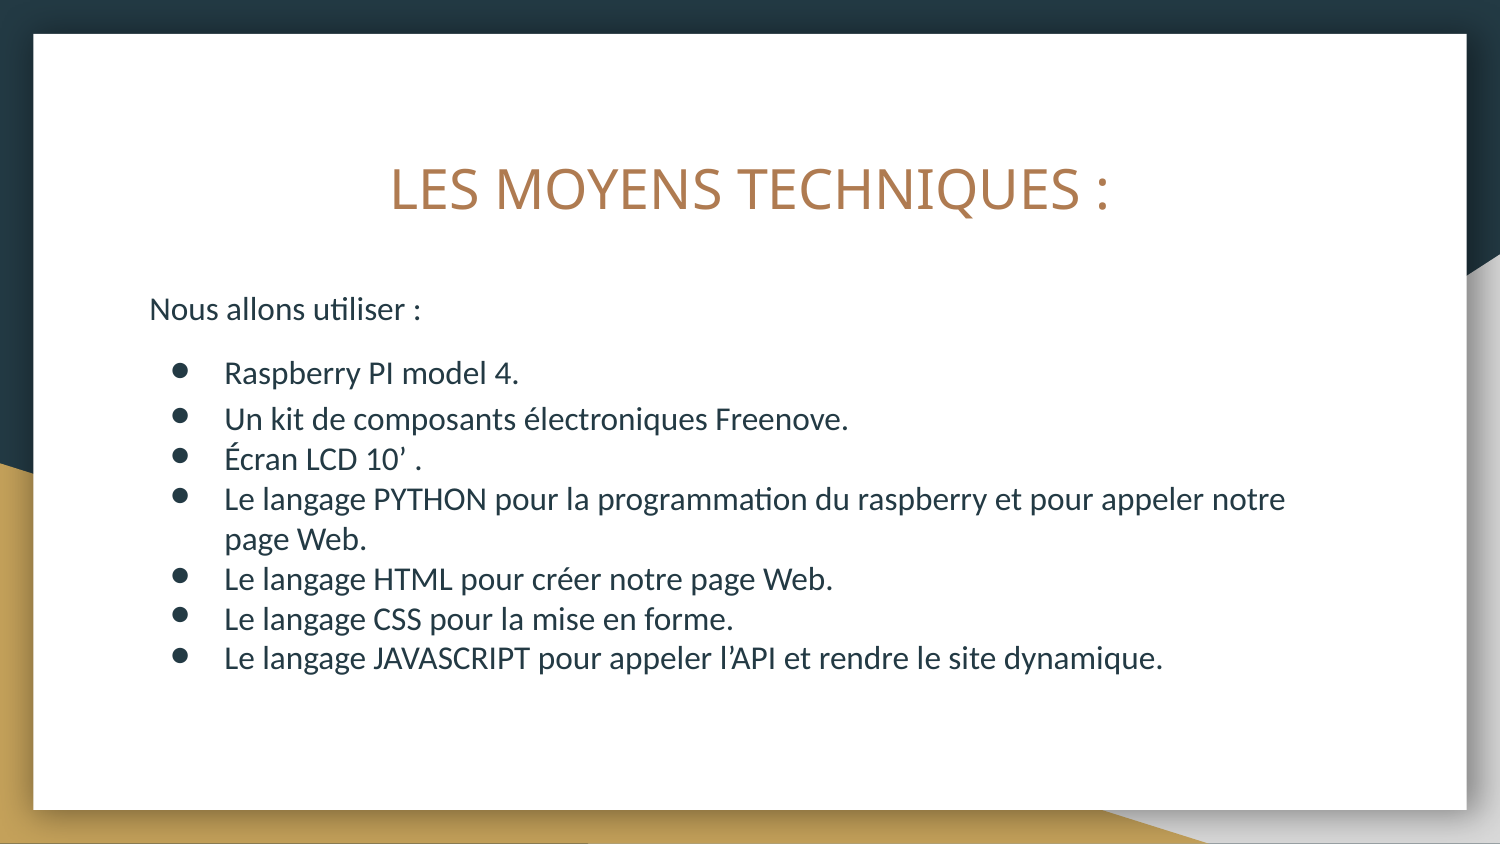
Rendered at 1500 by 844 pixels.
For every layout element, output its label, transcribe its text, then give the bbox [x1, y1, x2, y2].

title LES MOYENS TECHNIQUES : [134, 138, 1366, 235]
list Nous allons utiliser : Raspberry PI model 4. Un kit de composants électroniques Freenove. Écran LCD 10’ . Le langage PYTHON pour la programmation du raspberry et pour appeler notre page Web. Le langage HTML pour créer notre page Web. Le langage CSS pour la mise en forme. Le langage JAVASCRIPT pour appeler l’API et rendre le site dynamique. [134, 235, 1366, 729]
